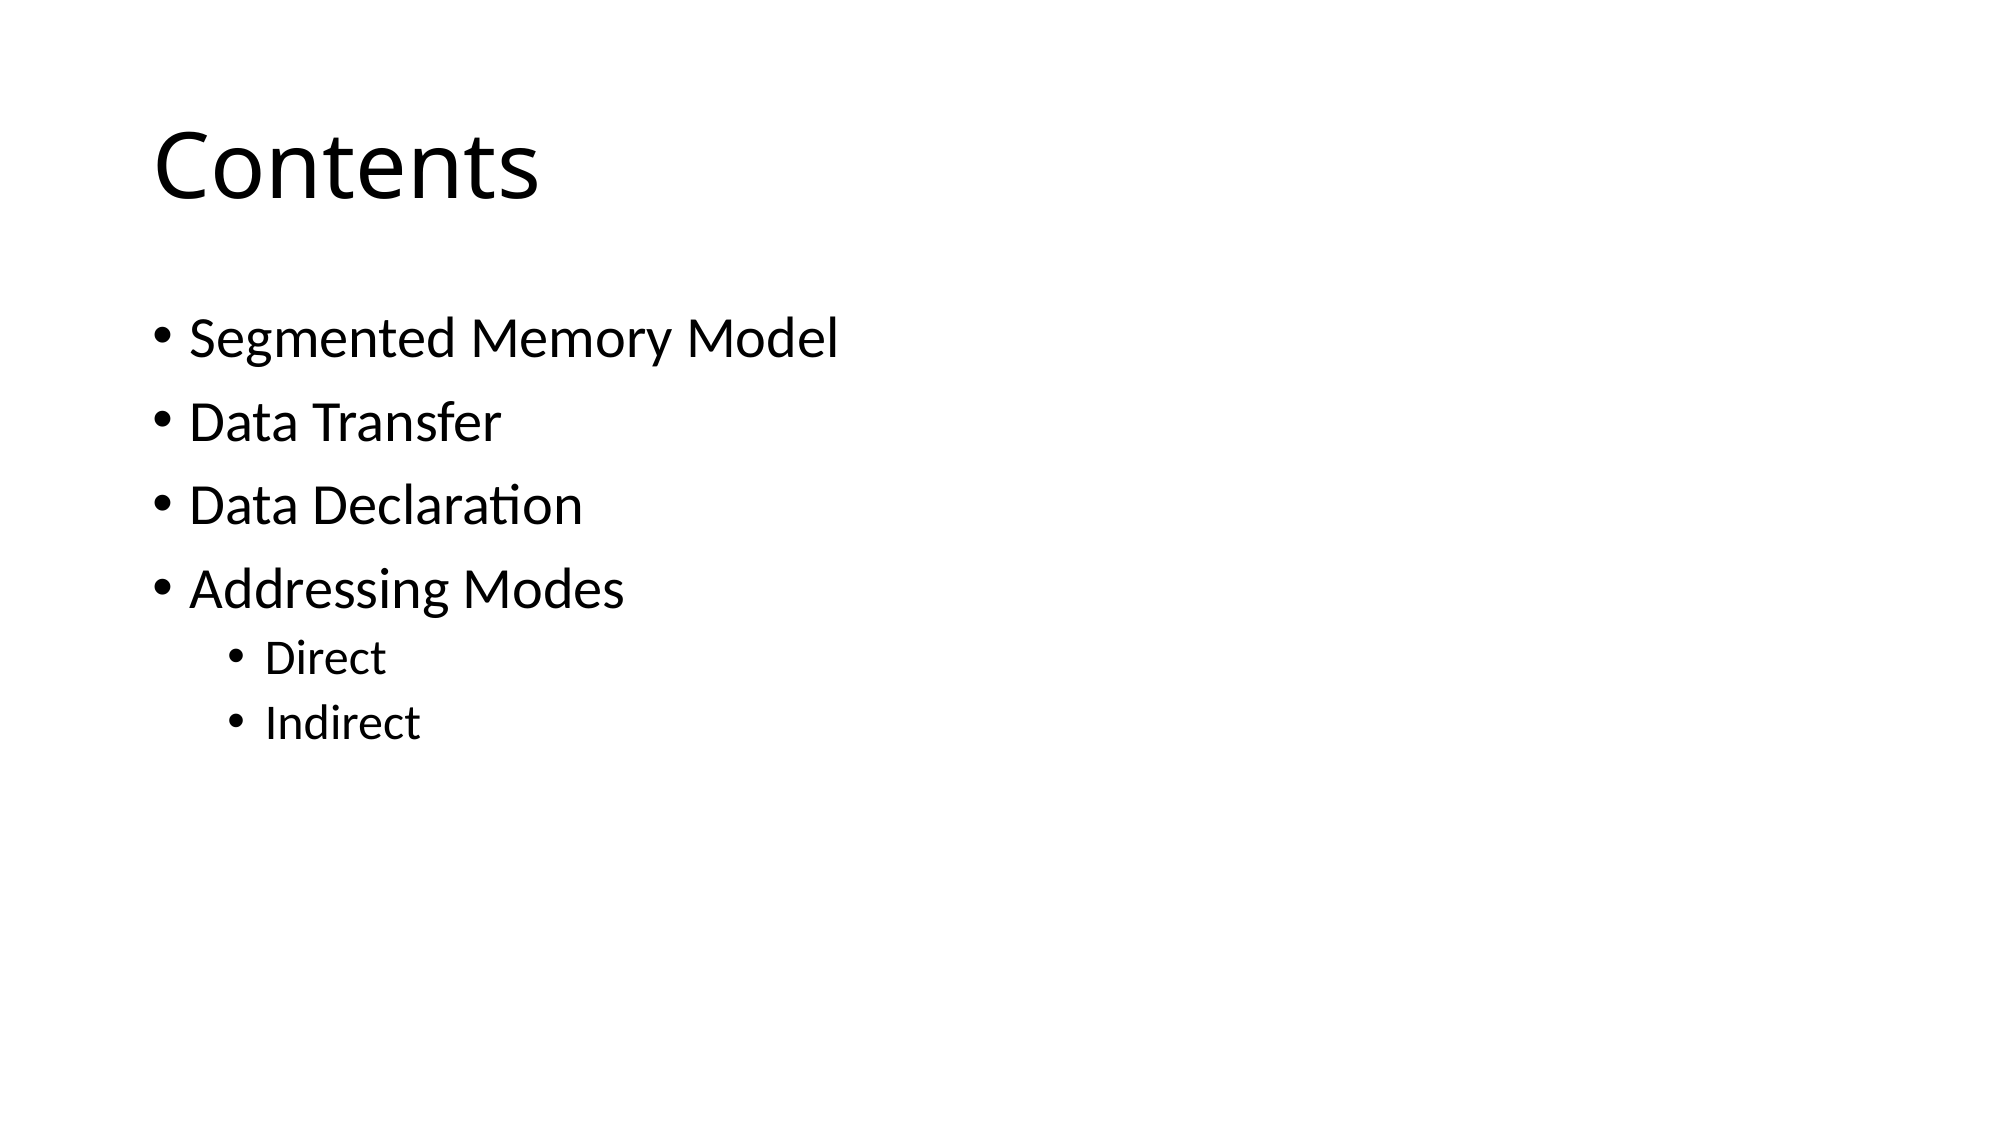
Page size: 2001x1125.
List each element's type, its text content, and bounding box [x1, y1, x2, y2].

list Segmented Memory Model Data Transfer Data Declaration Addressing Modes Direct Indirect [137, 299, 1863, 1014]
title Contents [137, 59, 1863, 278]
